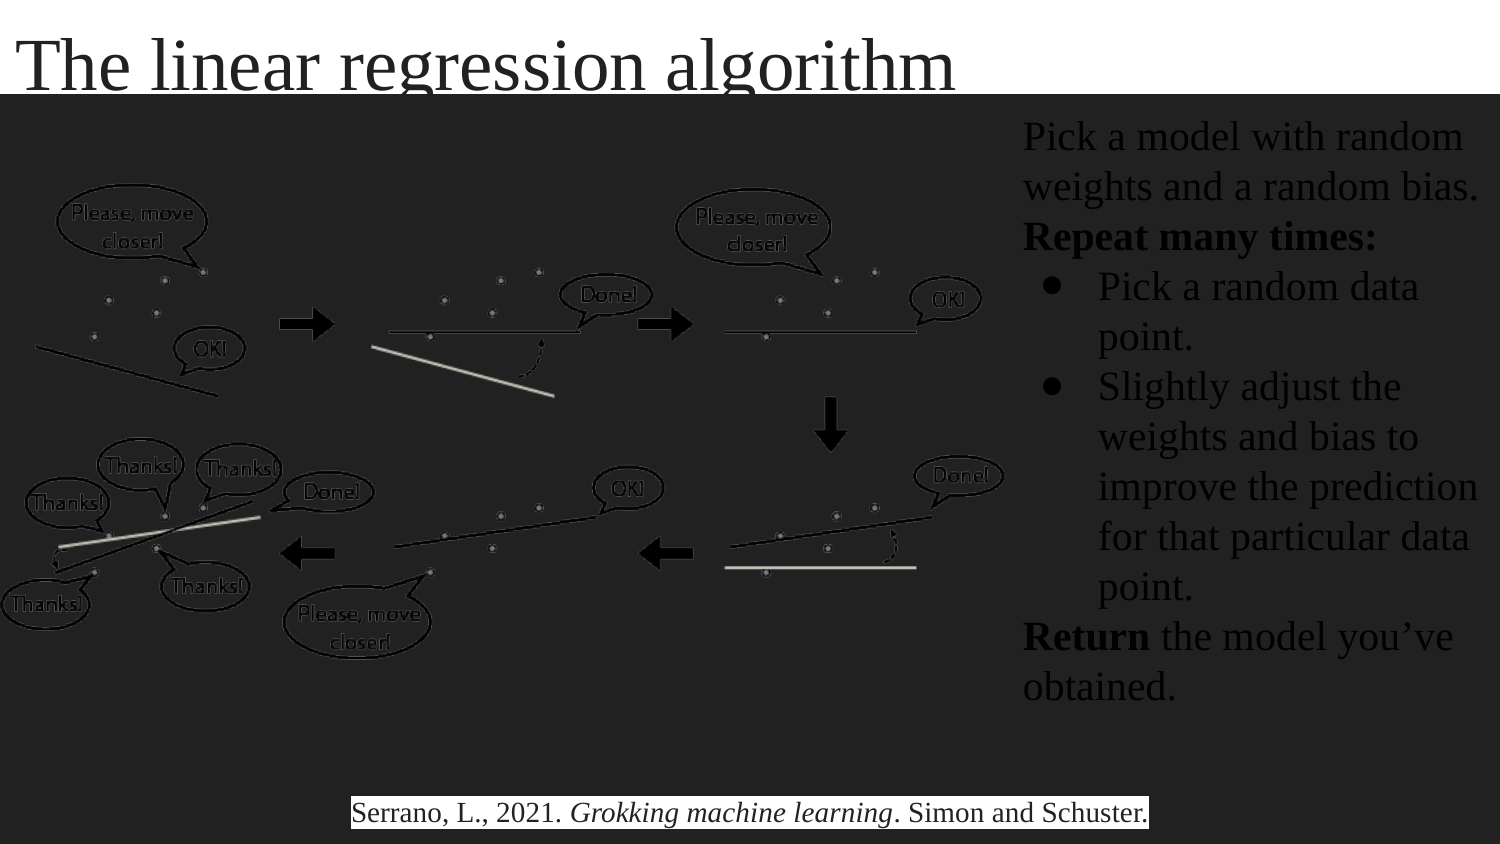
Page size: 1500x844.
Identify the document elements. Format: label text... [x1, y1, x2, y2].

title The linear regression algorithm [0, 0, 1500, 94]
text_box Pick a model with random weights and a random bias. Repeat many times: Pick a random data point. Slightly adjust the weights and bias to improve the prediction for that particular data point. Return the model you’ve obtained. [1007, 93, 1500, 725]
text_box Serrano, L., 2021. Grokking machine learning. Simon and Schuster. [0, 778, 1500, 843]
picture [0, 182, 1009, 662]
